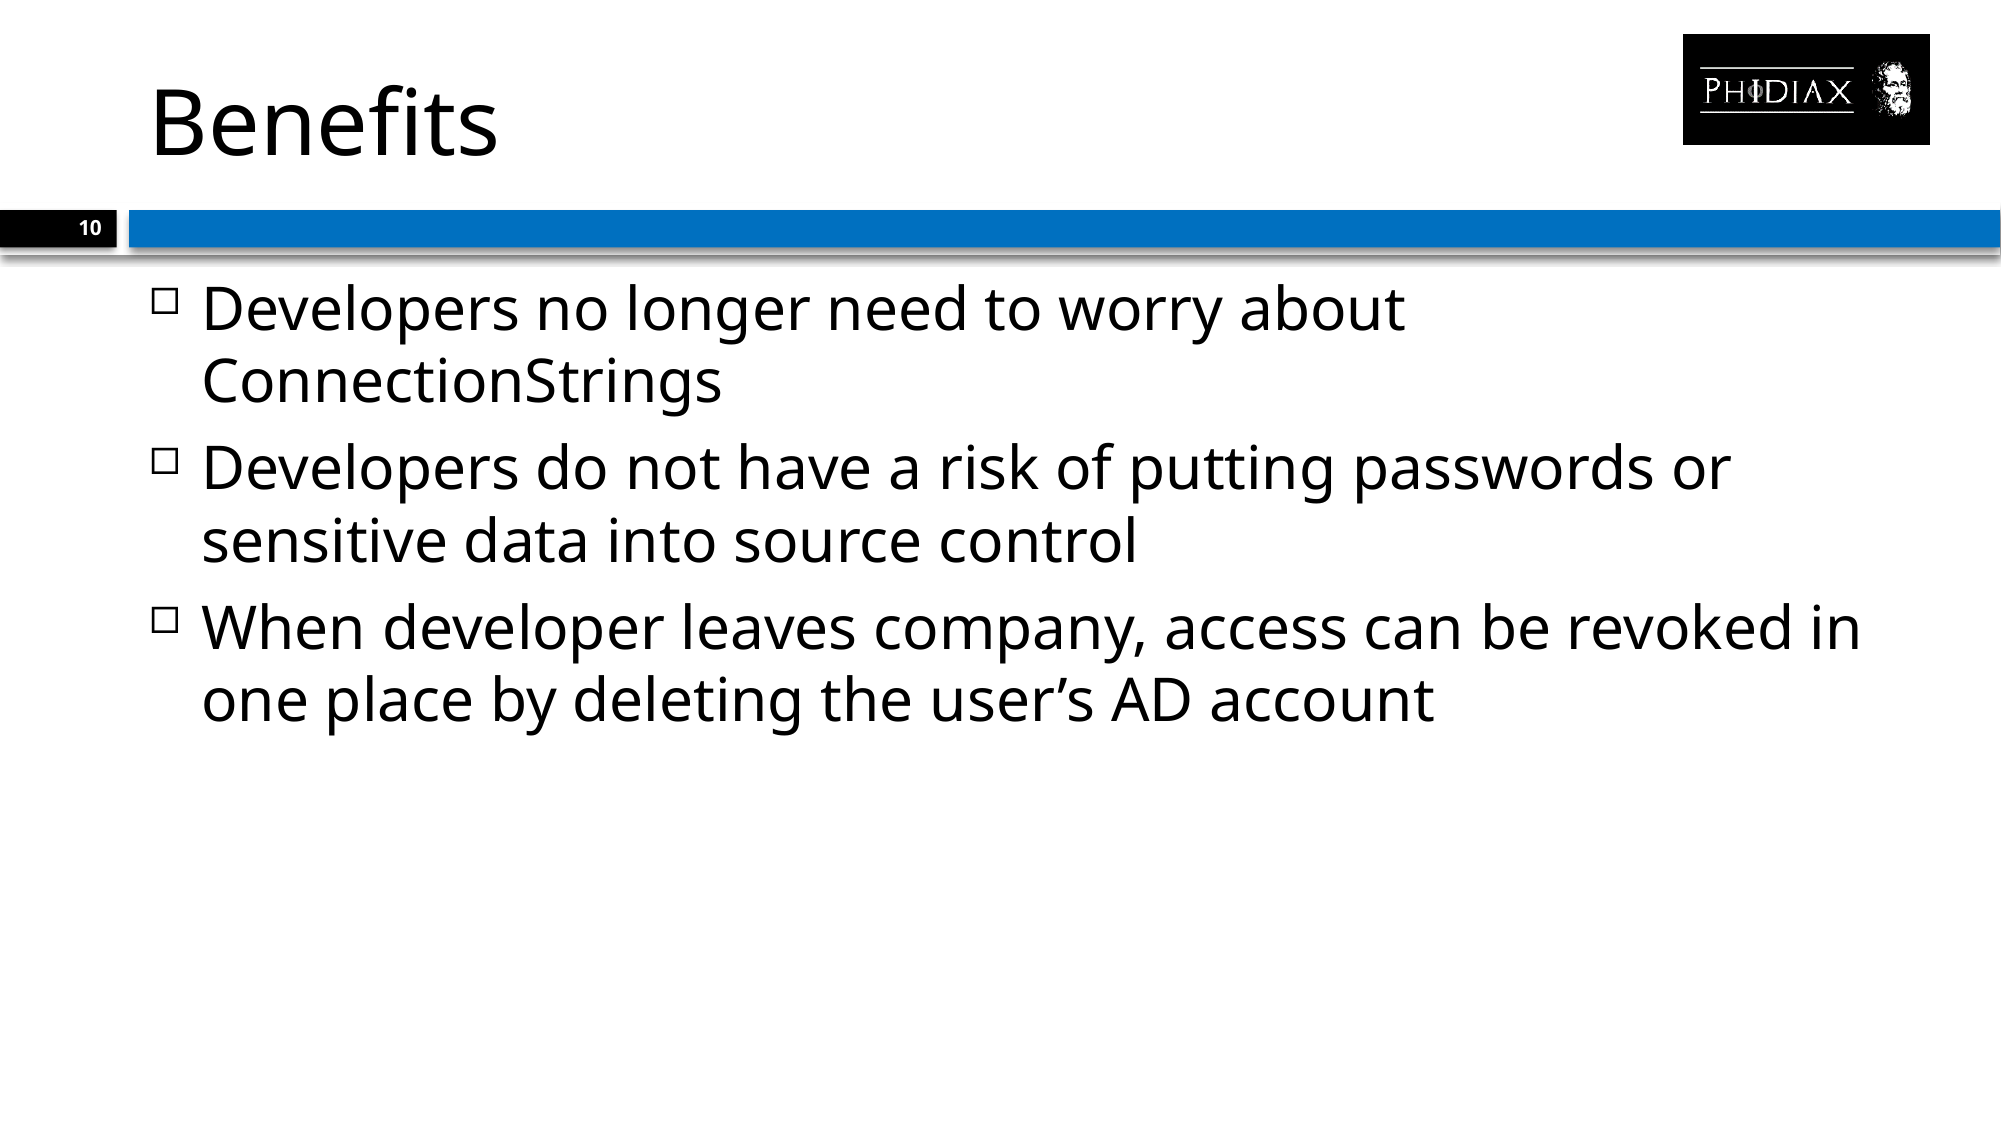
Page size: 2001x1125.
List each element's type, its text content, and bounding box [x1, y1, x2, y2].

picture [1683, 34, 1930, 145]
slide_number 10 [0, 208, 117, 249]
list Developers no longer need to worry about ConnectionStrings Developers do not have a risk of putting passwords or sensitive data into source control When developer leaves company, access can be revoked in one place by deleting the user’s AD account [133, 262, 1918, 1000]
title Benefits [133, 37, 1918, 200]
